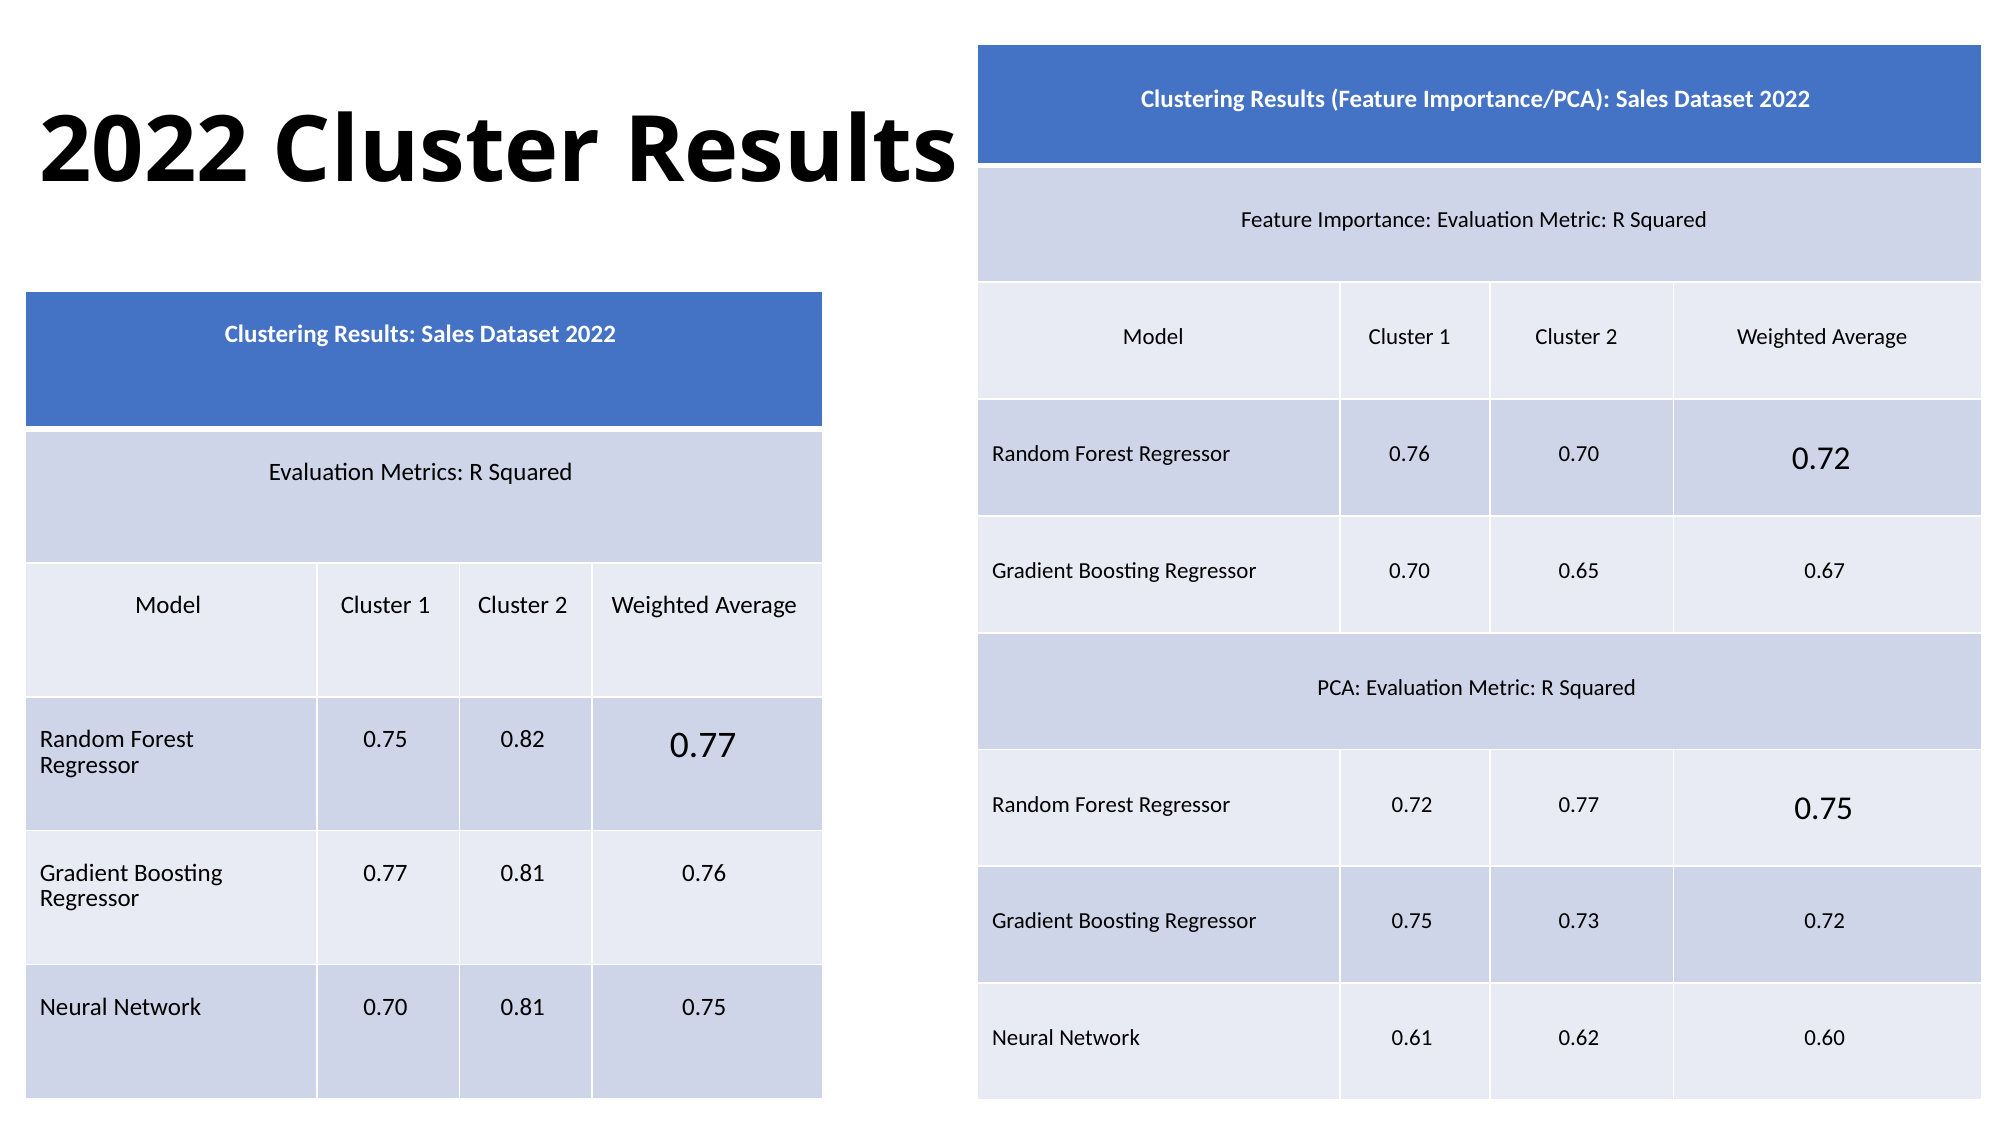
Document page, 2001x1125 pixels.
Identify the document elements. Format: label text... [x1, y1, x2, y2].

table_cell 0.82 [460, 698, 591, 830]
table_cell Cluster 2 [460, 564, 591, 696]
table_cell 0.75 [1674, 750, 1981, 865]
table_cell 0.75 [593, 965, 822, 1098]
table_cell Model [26, 564, 316, 696]
table_cell Gradient Boosting Regressor [978, 517, 1339, 632]
table_cell 0.81 [460, 831, 591, 964]
table_cell 0.72 [1674, 400, 1981, 515]
table_cell Weighted Average [593, 564, 822, 696]
table_cell Gradient Boosting Regressor [26, 831, 316, 964]
table_cell 0.77 [593, 698, 822, 830]
table_cell Cluster 1 [1341, 283, 1489, 398]
table_cell Random Forest Regressor [978, 400, 1339, 515]
title 2022 Cluster Results [24, 43, 976, 261]
table_cell 0.75 [1341, 867, 1489, 982]
table_cell 0.65 [1491, 517, 1673, 632]
table_cell Model [978, 283, 1339, 398]
table_cell 0.77 [1491, 750, 1673, 865]
table_cell Weighted Average [1674, 283, 1981, 398]
table_header Clustering Results: Sales Dataset 2022 [26, 292, 822, 426]
table_cell 0.76 [593, 831, 822, 964]
table_cell Cluster 2 [1491, 283, 1673, 398]
table_cell 0.73 [1491, 867, 1673, 982]
table_cell 0.76 [1341, 400, 1489, 515]
table_cell Feature Importance: Evaluation Metric: R Squared [978, 168, 1981, 281]
table_cell 0.60 [1674, 984, 1981, 1099]
table_cell 0.70 [318, 965, 459, 1098]
table_cell Gradient Boosting Regressor [978, 867, 1339, 982]
table_cell 0.81 [460, 965, 591, 1098]
table_cell Cluster 1 [318, 564, 459, 696]
table_cell PCA: Evaluation Metric: R Squared [978, 634, 1981, 749]
table_cell 0.62 [1491, 984, 1673, 1099]
table_cell Random Forest Regressor [26, 698, 316, 830]
table_header Clustering Results (Feature Importance/PCA): Sales Dataset 2022 [978, 45, 1981, 163]
table_cell 0.75 [318, 698, 459, 830]
table_cell Random Forest Regressor [978, 750, 1339, 865]
table_cell 0.70 [1341, 517, 1489, 632]
table_cell Evaluation Metrics: R Squared [26, 432, 822, 562]
table_cell Neural Network [26, 965, 316, 1098]
table_cell 0.72 [1674, 867, 1981, 982]
table_cell 0.77 [318, 831, 459, 964]
table_cell 0.61 [1341, 984, 1489, 1099]
table_cell 0.72 [1341, 750, 1489, 865]
table_cell Neural Network [978, 984, 1339, 1099]
table_cell 0.67 [1674, 517, 1981, 632]
table_cell 0.70 [1491, 400, 1673, 515]
